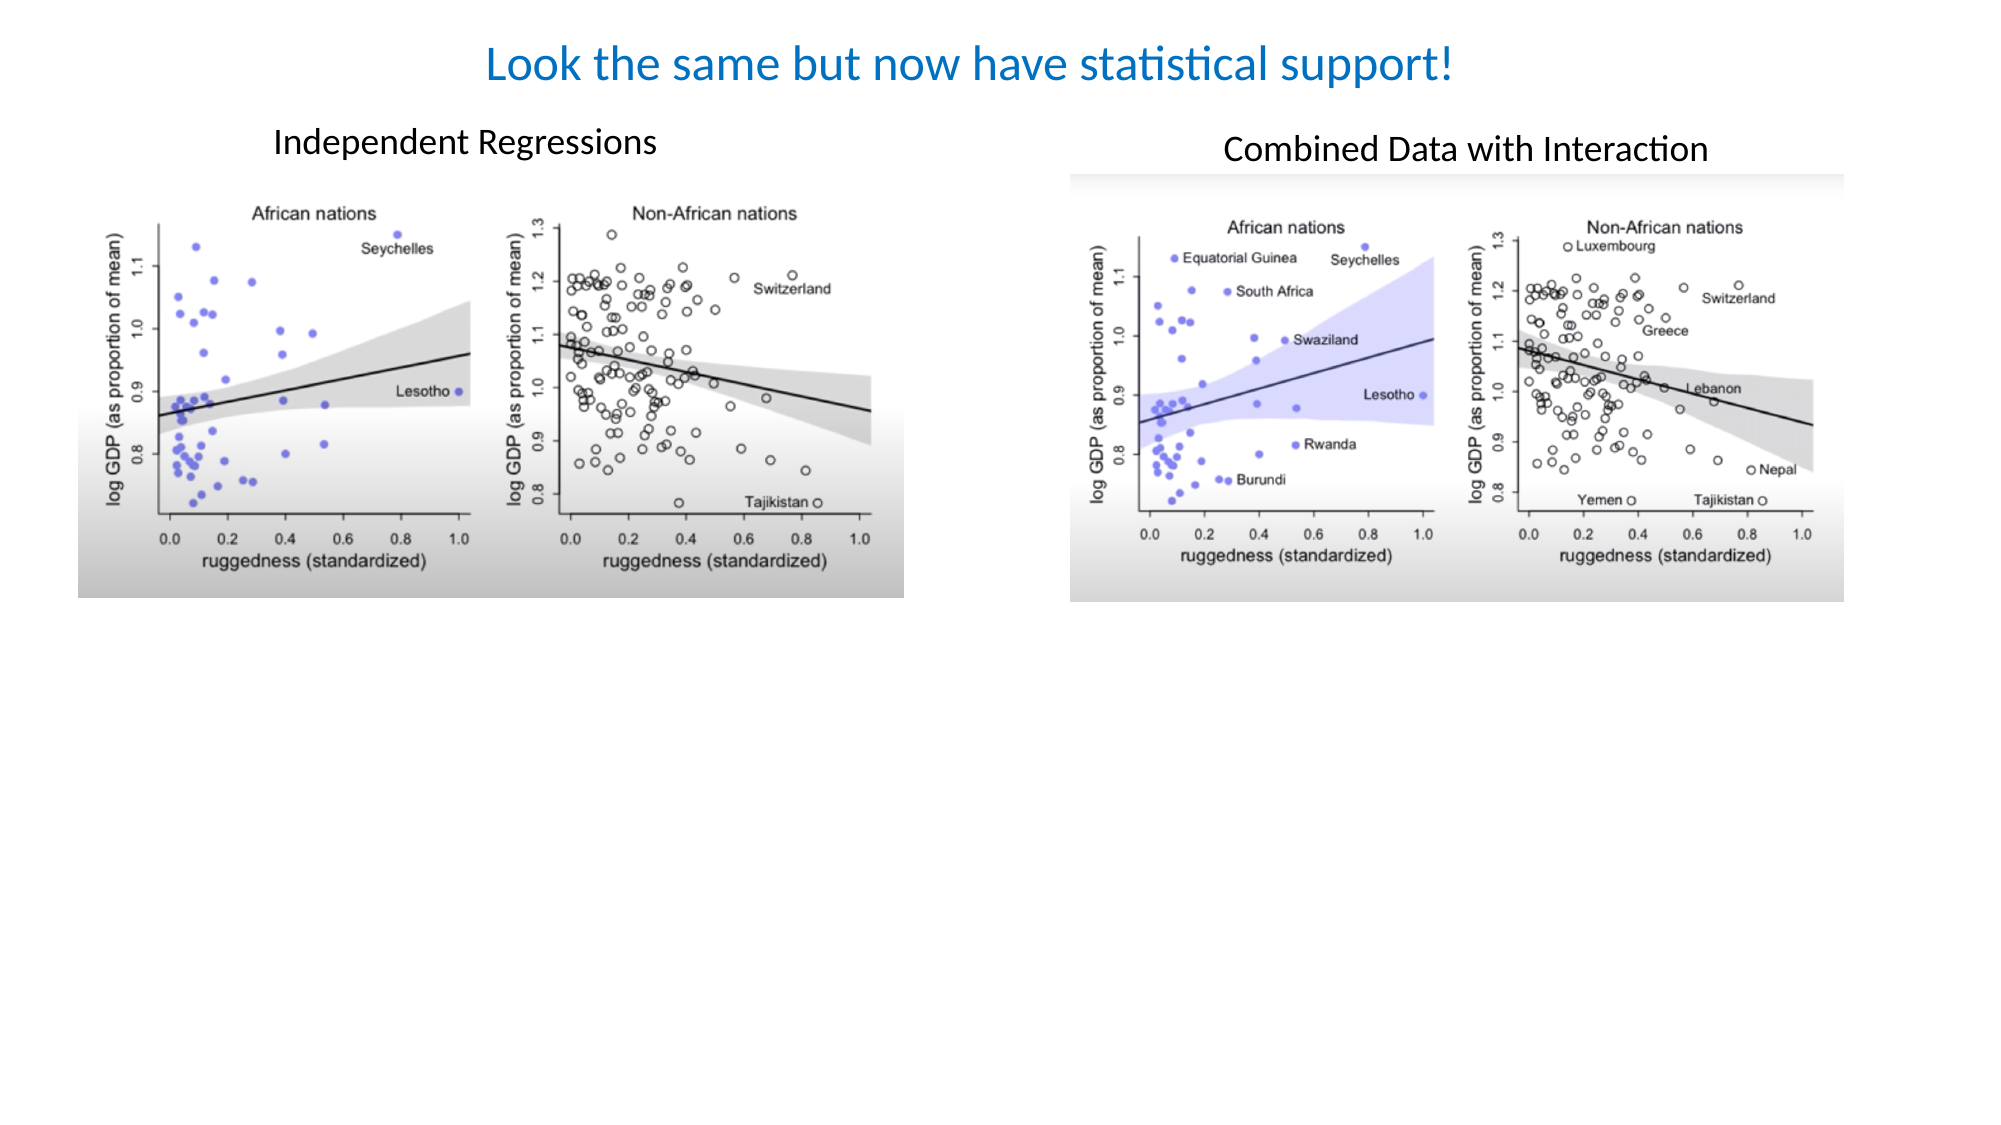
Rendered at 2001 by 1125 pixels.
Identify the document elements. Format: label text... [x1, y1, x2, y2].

text_box Independent Regressions [258, 109, 673, 170]
picture [1070, 174, 1844, 602]
text_box Look the same but now have statistical support! [470, 22, 1471, 98]
picture [78, 173, 904, 598]
text_box Combined Data with Interaction [1208, 116, 1793, 174]
